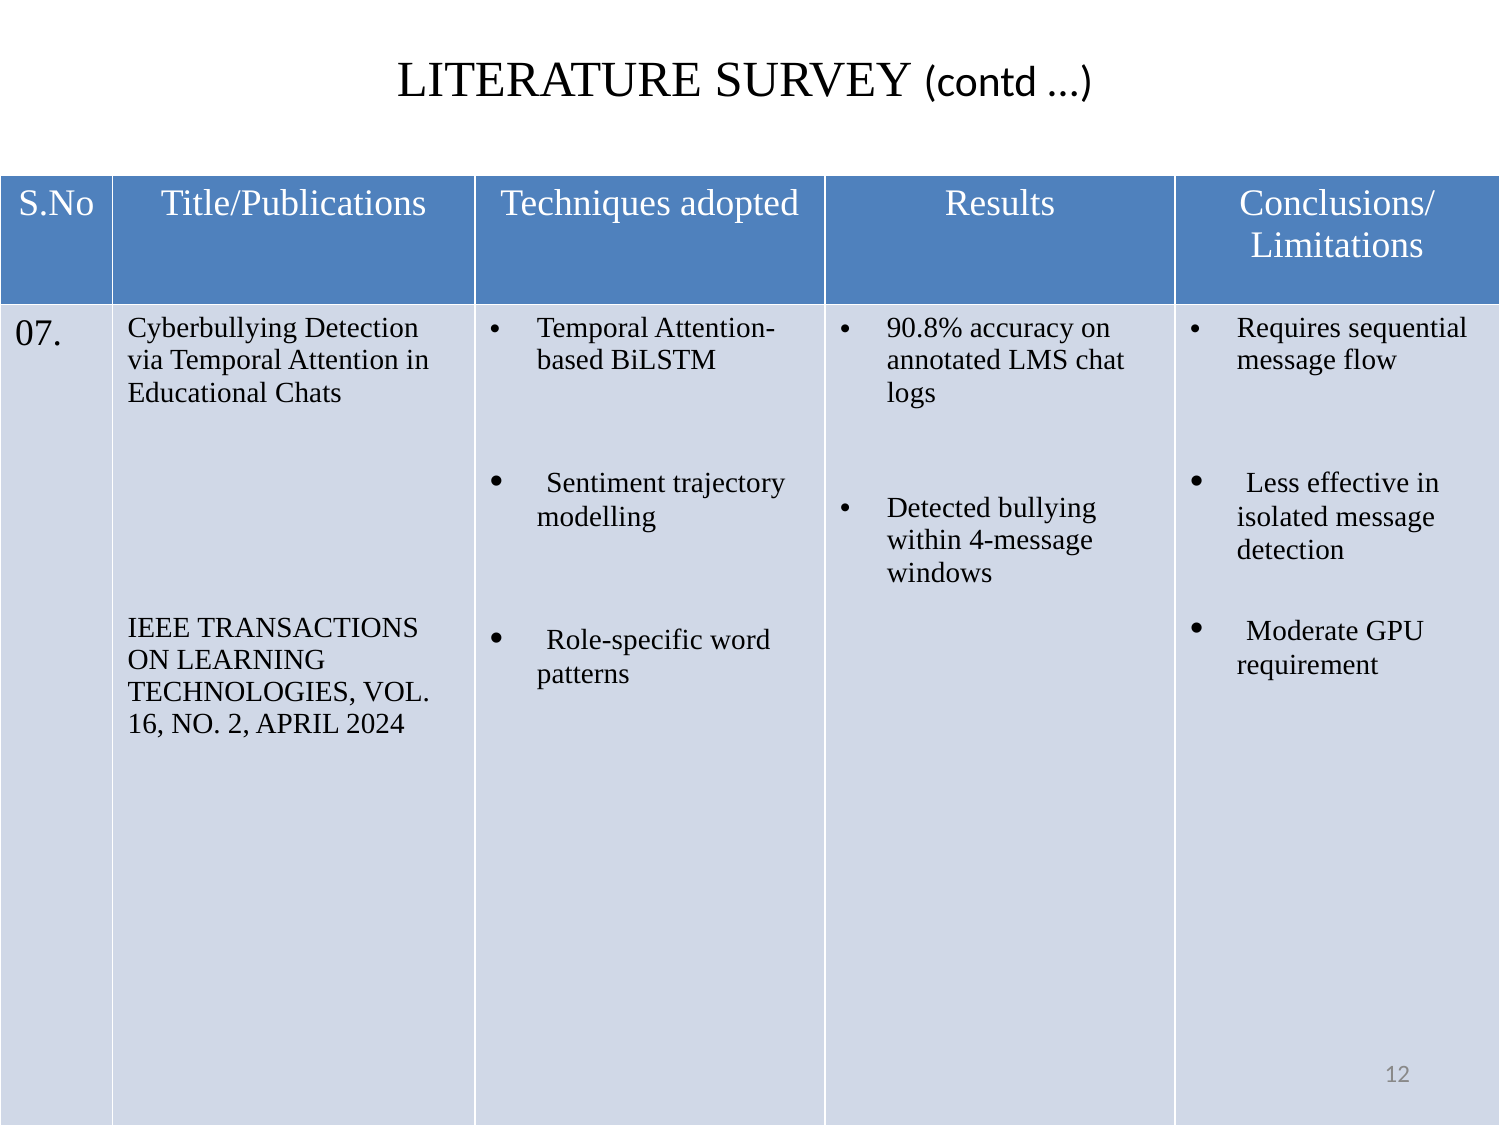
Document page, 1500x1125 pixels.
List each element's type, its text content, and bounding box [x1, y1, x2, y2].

table_header Conclusions/Limitations [1176, 176, 1499, 304]
table_cell Cyberbullying Detection via Temporal Attention in Educational Chats IEEE TRANSACTIONS ON LEARNING TECHNOLOGIES, VOL. 16, NO. 2, APRIL 2024 [113, 305, 474, 1125]
table_header Title/Publications [113, 176, 474, 304]
table_header Techniques adopted [476, 176, 824, 304]
slide_number 12 [1074, 1042, 1425, 1103]
table_cell Requires sequential message flow Less effective in isolated message detection Moderate GPU requirement [1176, 305, 1499, 1125]
table_header Results [826, 176, 1174, 304]
table_cell 07. [1, 305, 112, 1125]
table_cell Temporal Attention-based BiLSTM Sentiment trajectory modelling Role-specific word patterns [476, 305, 824, 1125]
title LITERATURE SURVEY (contd ...) [37, 37, 1463, 174]
table_cell 90.8% accuracy on annotated LMS chat logs Detected bullying within 4-message windows [826, 305, 1174, 1125]
table_header S.No [1, 176, 112, 304]
